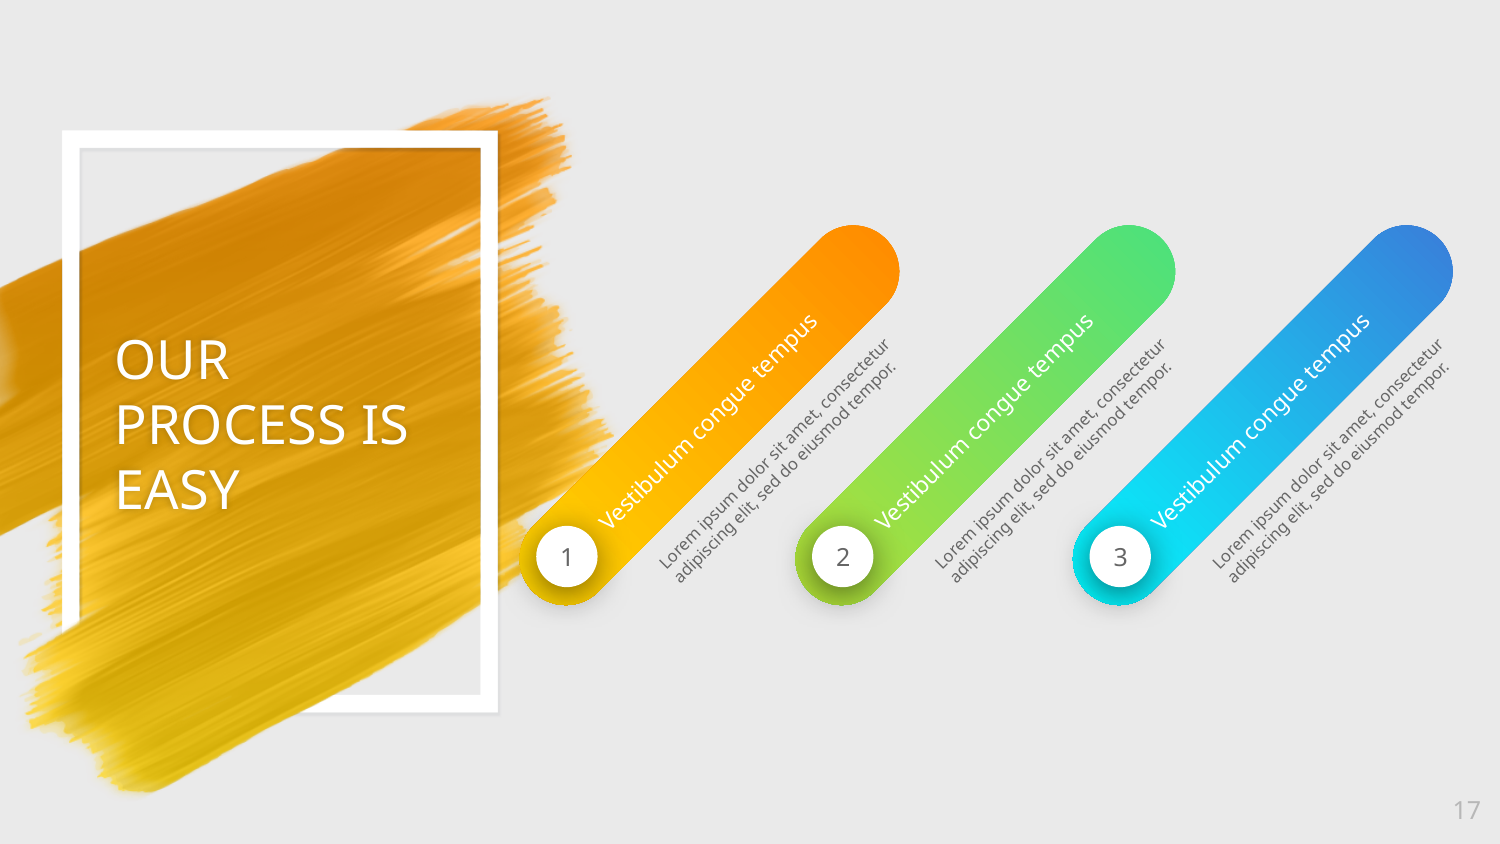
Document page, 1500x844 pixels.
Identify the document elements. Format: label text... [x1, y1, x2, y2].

title OUR PROCESS IS EASY [114, 149, 447, 696]
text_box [776, 206, 1051, 625]
slide_number ‹#› [1391, 779, 1482, 844]
picture [0, 0, 1500, 844]
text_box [500, 206, 774, 625]
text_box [1053, 206, 1500, 625]
